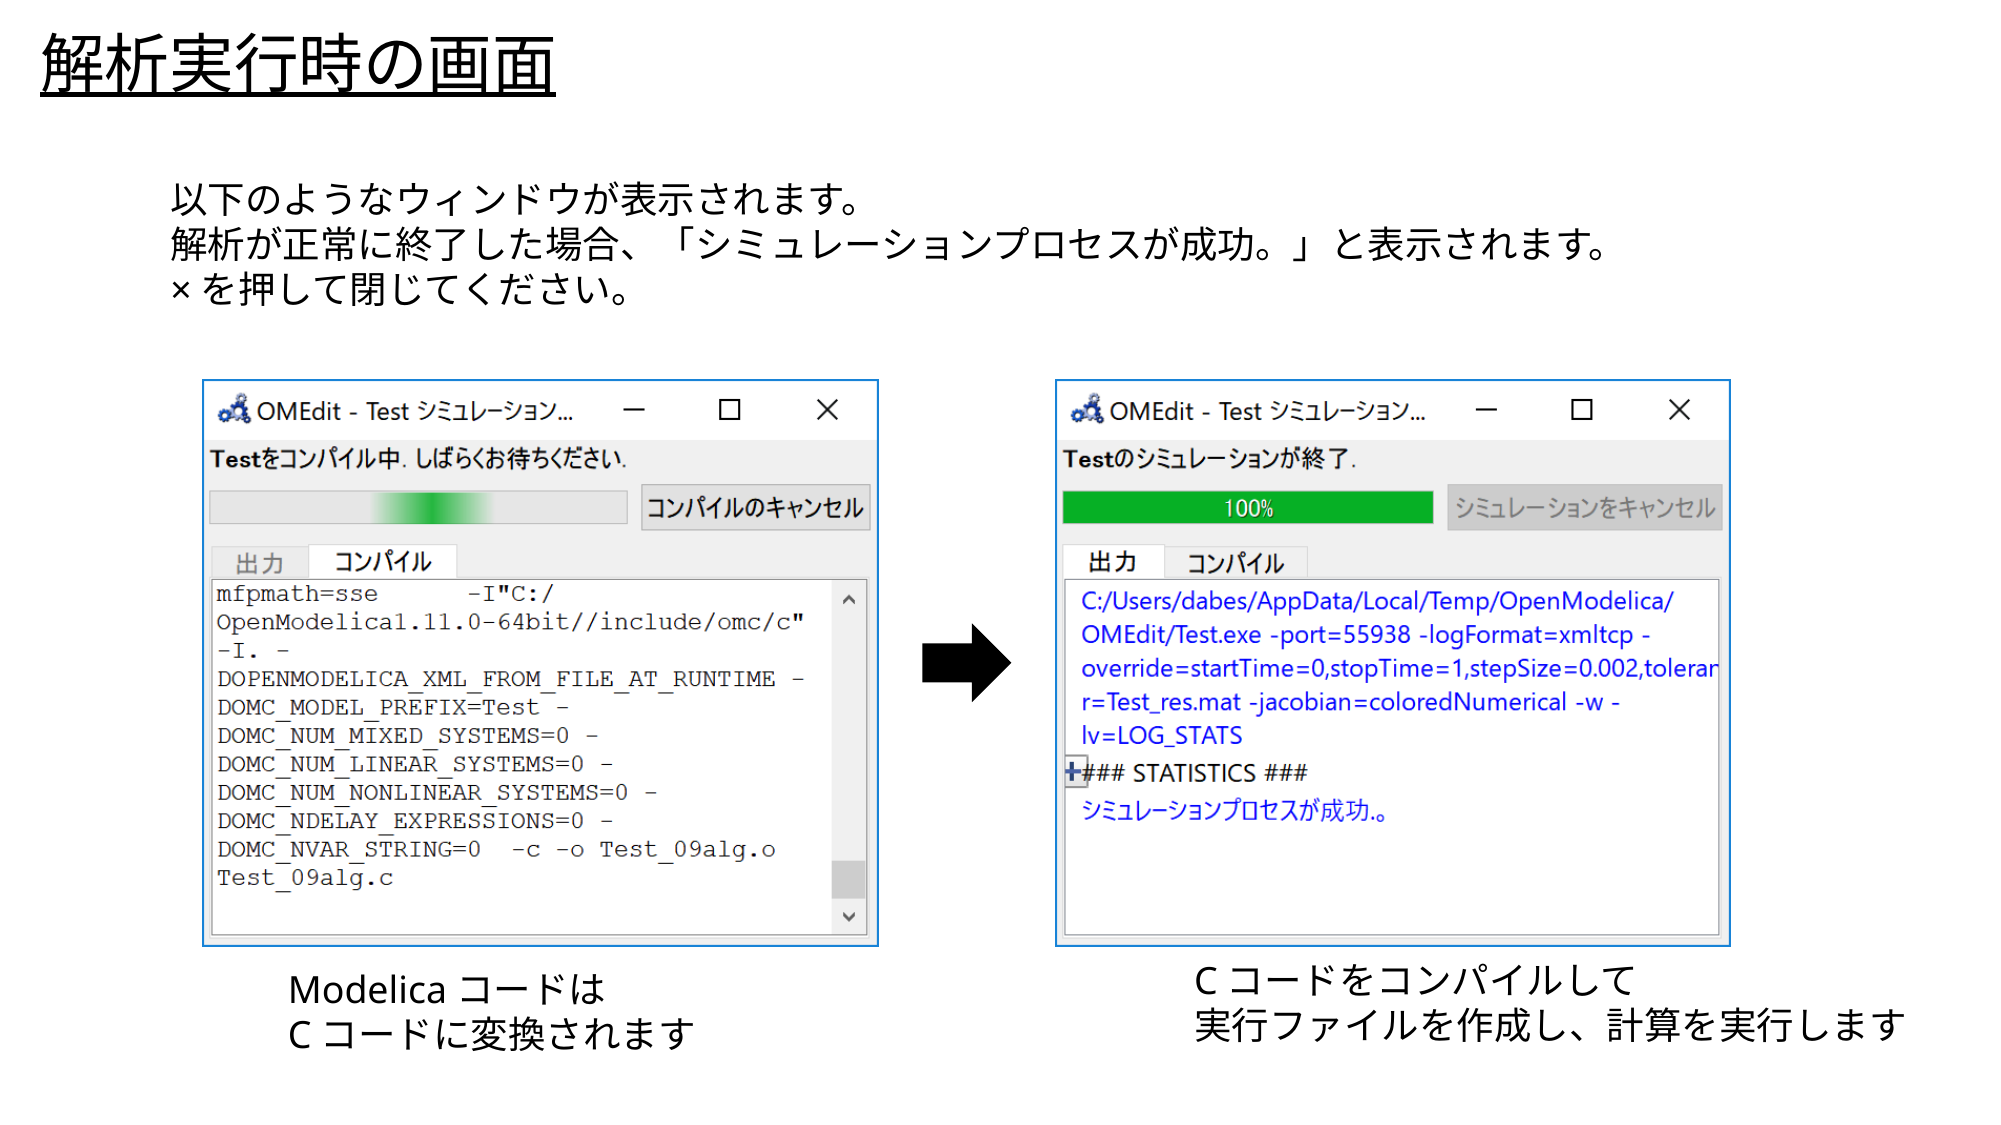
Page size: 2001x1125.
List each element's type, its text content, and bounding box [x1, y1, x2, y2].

text_box 以下のようなウィンドウが表示されます。 解析が正常に終了した場合、「シミュレーションプロセスが成功。」と表示されます。 ×を押して閉じてください。 [155, 168, 1642, 319]
picture [202, 379, 879, 947]
text_box Modelicaコードは Cコードに変換されます [273, 959, 711, 1064]
picture [1055, 379, 1731, 947]
text_box 解析実行時の画面 [32, 14, 566, 109]
text_box Cコードをコンパイルして 実行ファイルを作成し、計算を実行します [1179, 949, 1922, 1055]
text_box [922, 623, 1012, 703]
